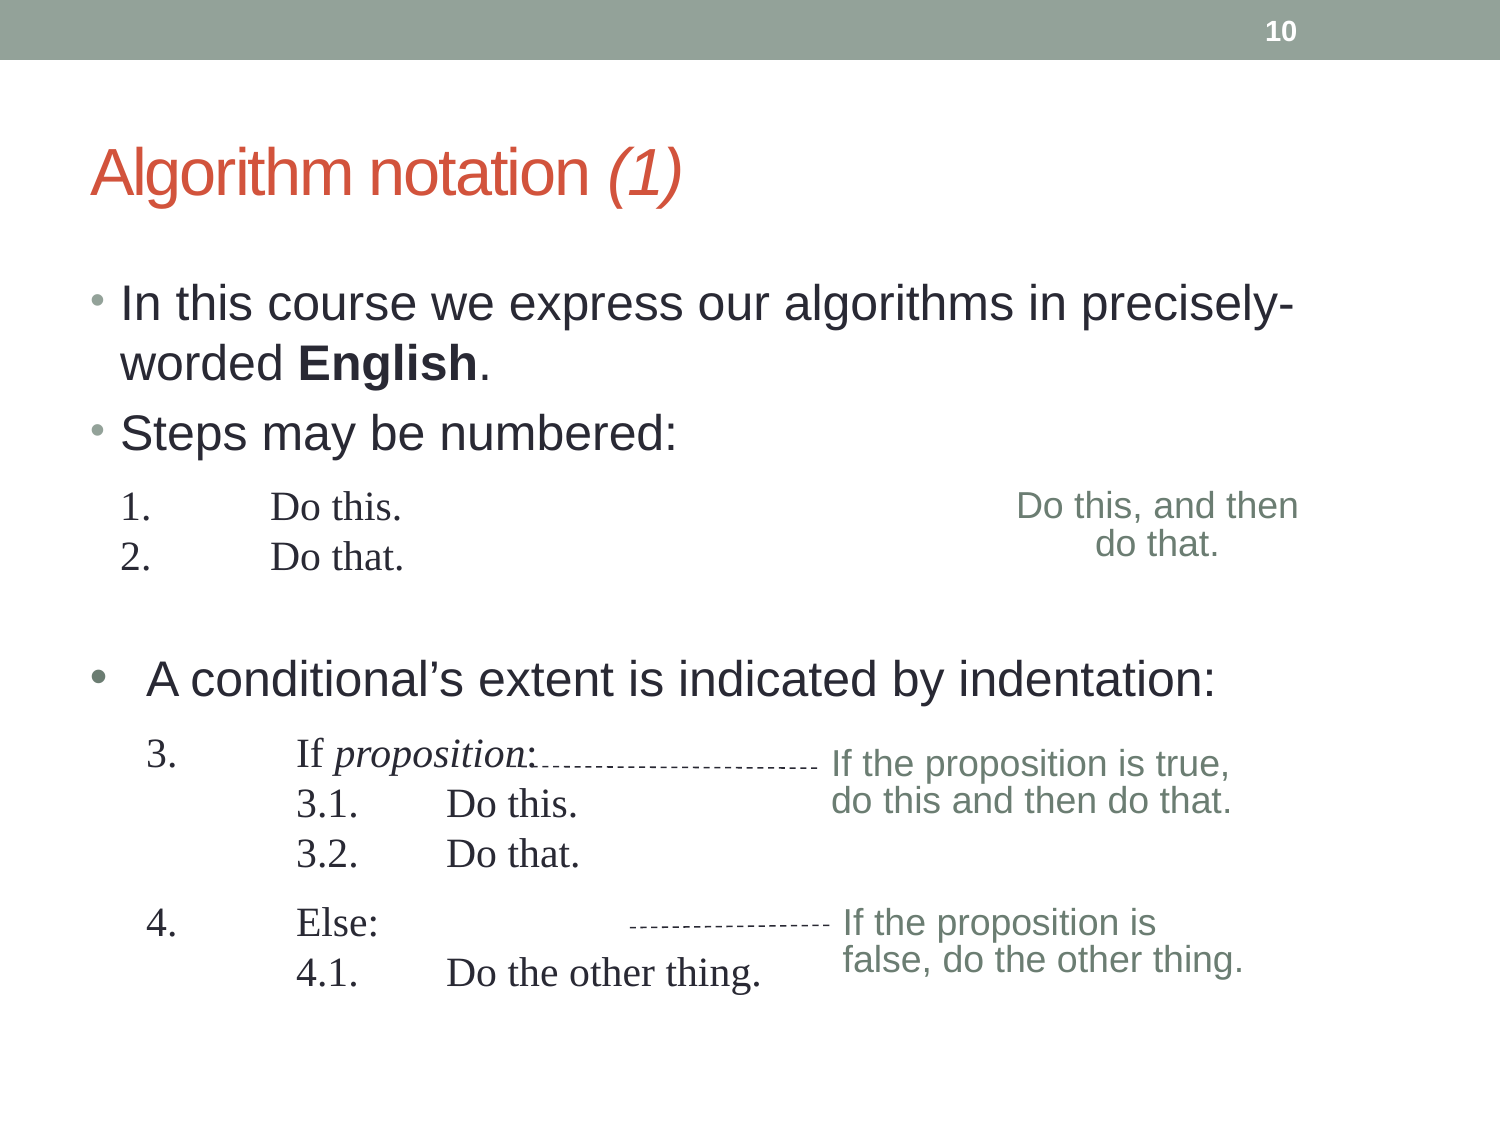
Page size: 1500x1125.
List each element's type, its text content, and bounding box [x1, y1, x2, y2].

text_box If the proposition is false, do the other thing. [843, 905, 1256, 988]
text_box Do this, and then do that. [1010, 489, 1305, 566]
slide_number 10 [1250, 3, 1425, 57]
list In this course we express our algorithms in precisely-worded English. Steps may be numbered: 1. Do this. 2. Do that. [75, 262, 1425, 1063]
text_box If the proposition is true, do this and then do that. [831, 747, 1256, 835]
text_box A conditional’s extent is indicated by indentation: 3. If proposition: 3.1. Do this. 3.2. Do that. 4. Else: 4.1. Do the other thing. [75, 639, 1257, 1037]
title Algorithm notation (1) [75, 87, 1425, 250]
